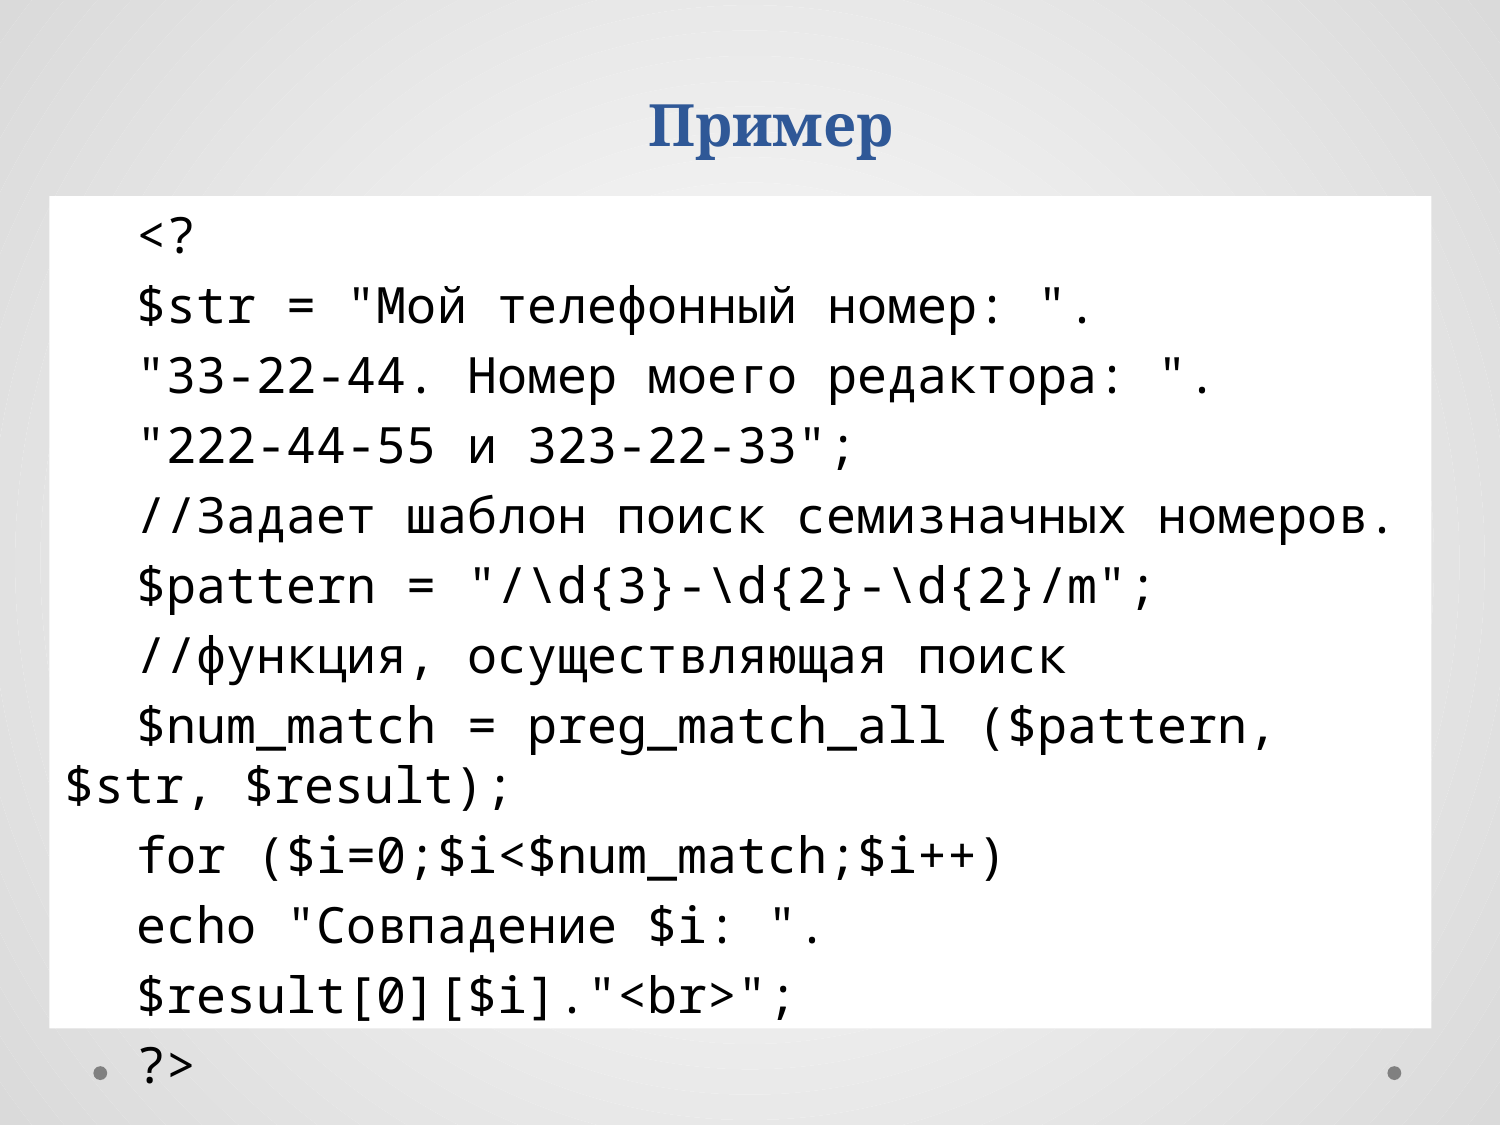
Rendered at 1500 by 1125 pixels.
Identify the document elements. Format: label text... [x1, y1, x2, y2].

text_box Пример [118, 80, 1424, 166]
text_box <? $str = "Мой телефонный номер: ". "33-22-44. Номер моего редактора: ". "222-44-55 и 323-22-33"; //Задает шаблон поиск семизначных номеров. $pattern = "/\d{3}-\d{2}-\d{2}/m"; //функция, осуществляющая поиск $num_match = preg_match_all ($pattern, $str, $result); for ($i=0;$i<$num_match;$i++) echo "Совпадение $i: ". $result[0][$i]."<br>"; ?> [49, 196, 1432, 1029]
